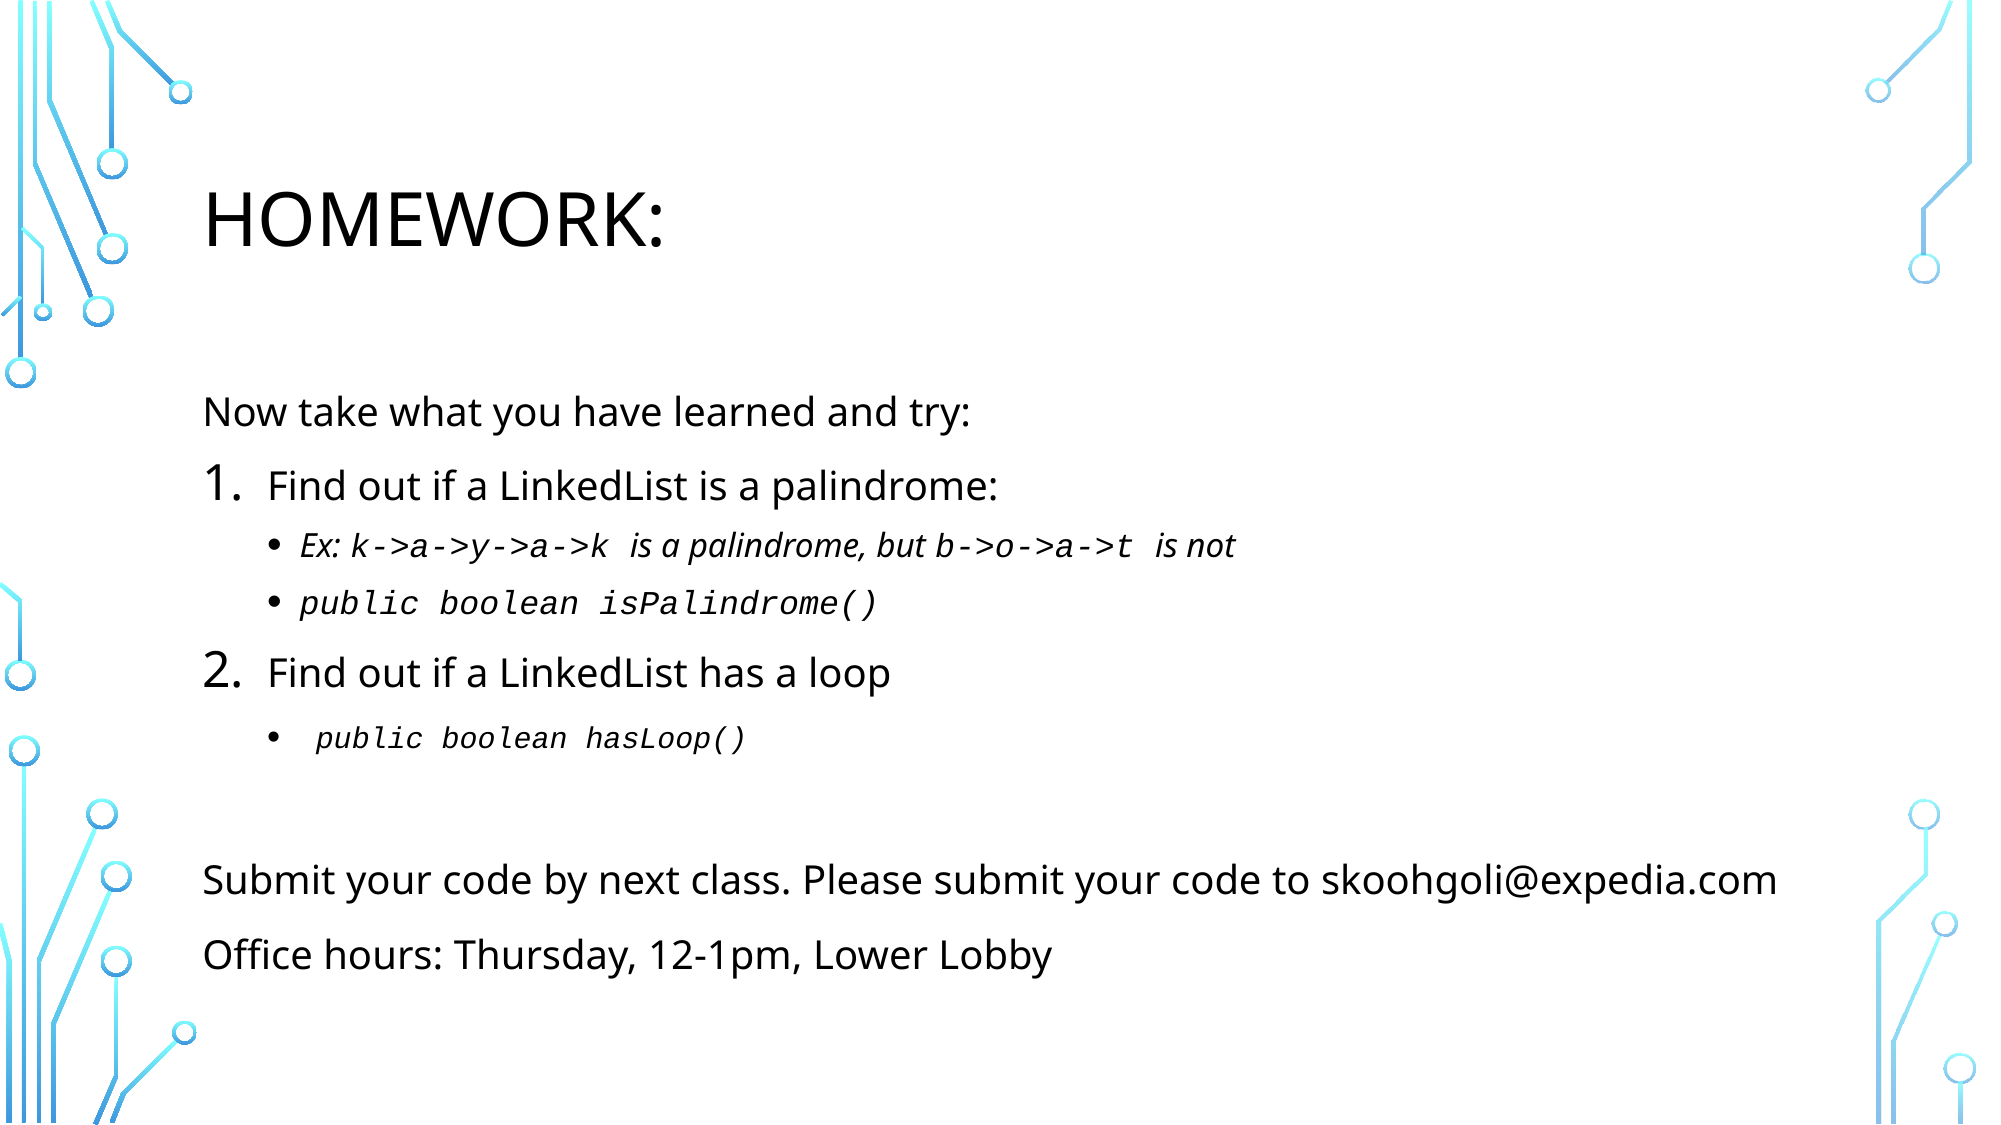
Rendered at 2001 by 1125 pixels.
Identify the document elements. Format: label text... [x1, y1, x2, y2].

title Homework: [187, 101, 1813, 344]
list Now take what you have learned and try: Find out if a LinkedList is a palindrome: Ex: k->a->y->a->k is a palindrome, but b->o->a->t is not public boolean isPalindrome() Find out if a LinkedList has a loop public boolean hasLoop() Submit your code by next class. Please submit your code to skoohgoli@expedia.com Office hours: Thursday, 12-1pm, Lower Lobby [187, 369, 1813, 1041]
